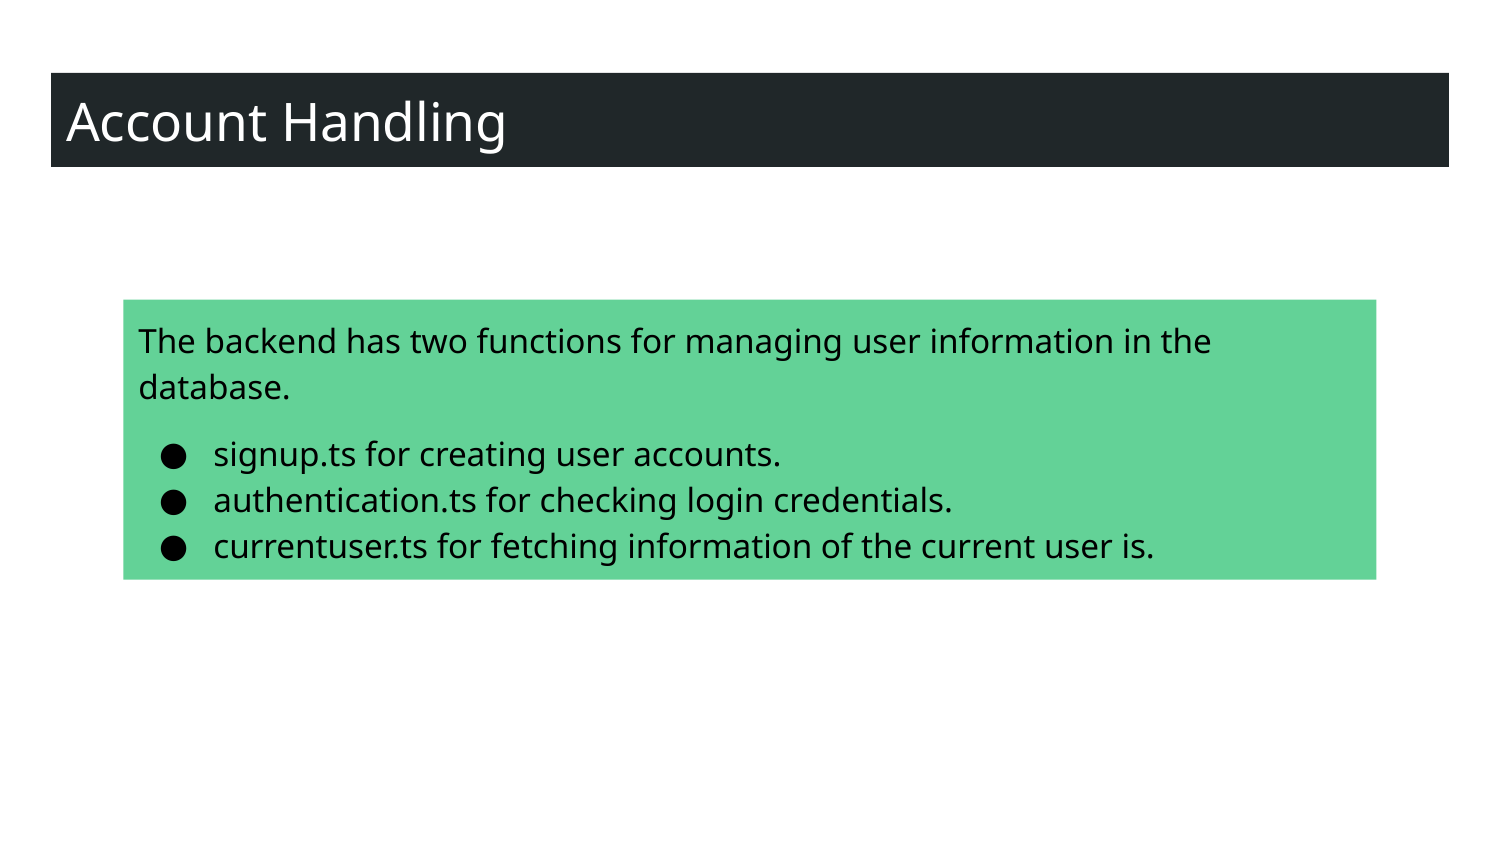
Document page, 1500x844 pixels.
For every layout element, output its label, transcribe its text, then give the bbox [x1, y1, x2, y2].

title Account Handling [51, 72, 1449, 167]
text_box The backend has two functions for managing user information in the database. signup.ts for creating user accounts. authentication.ts for checking login credentials. currentuser.ts for fetching information of the current user is. [123, 299, 1377, 580]
